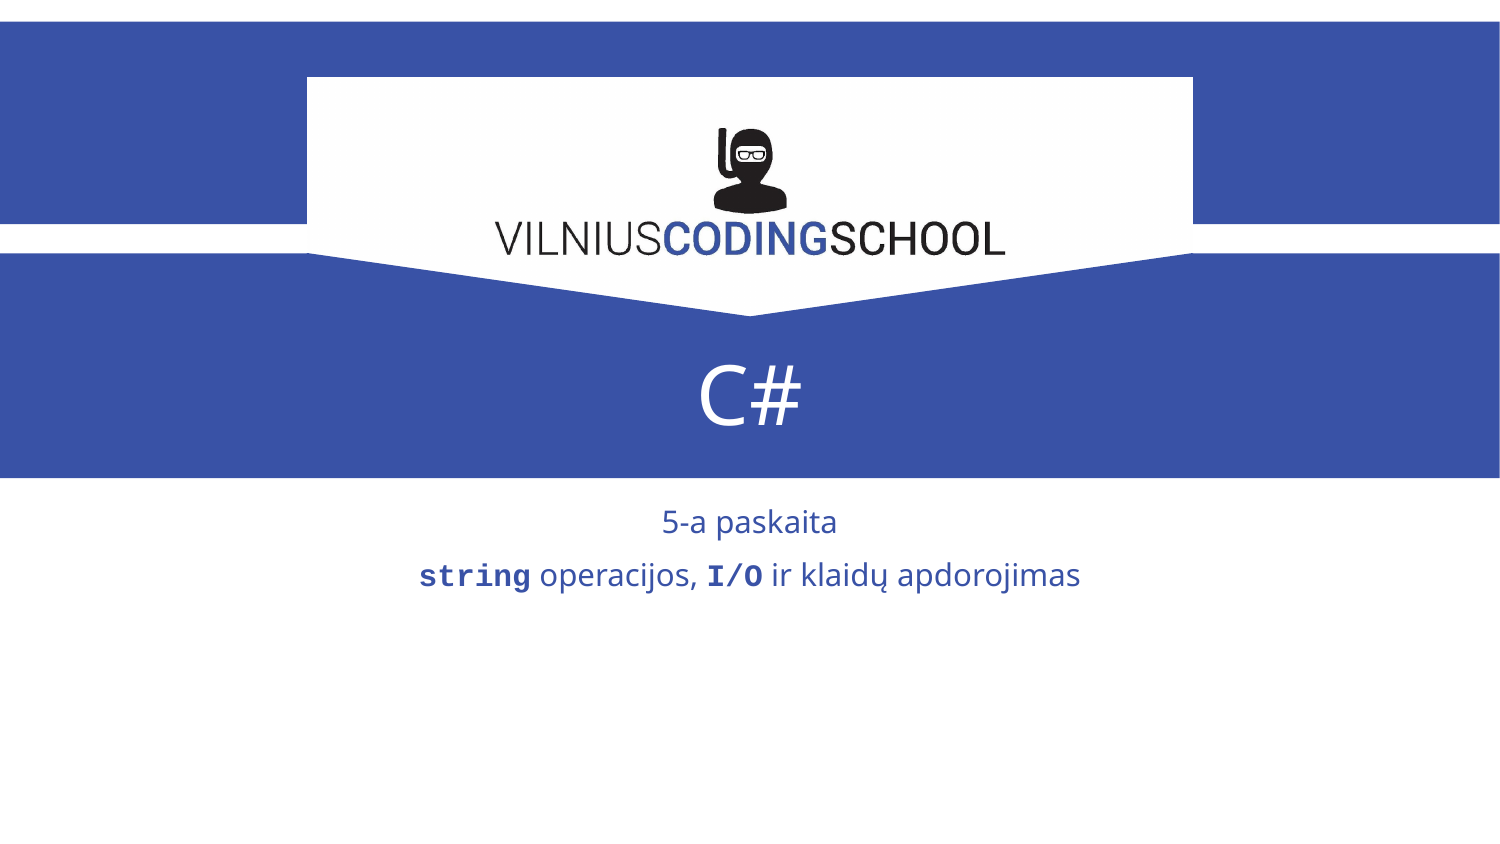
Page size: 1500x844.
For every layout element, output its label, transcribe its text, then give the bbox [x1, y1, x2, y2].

text_box C# [332, 334, 1168, 451]
picture [307, 77, 1193, 318]
subtitle 5-a paskaita string operacijos, I/O ir klaidų apdorojimas [187, 491, 1313, 653]
